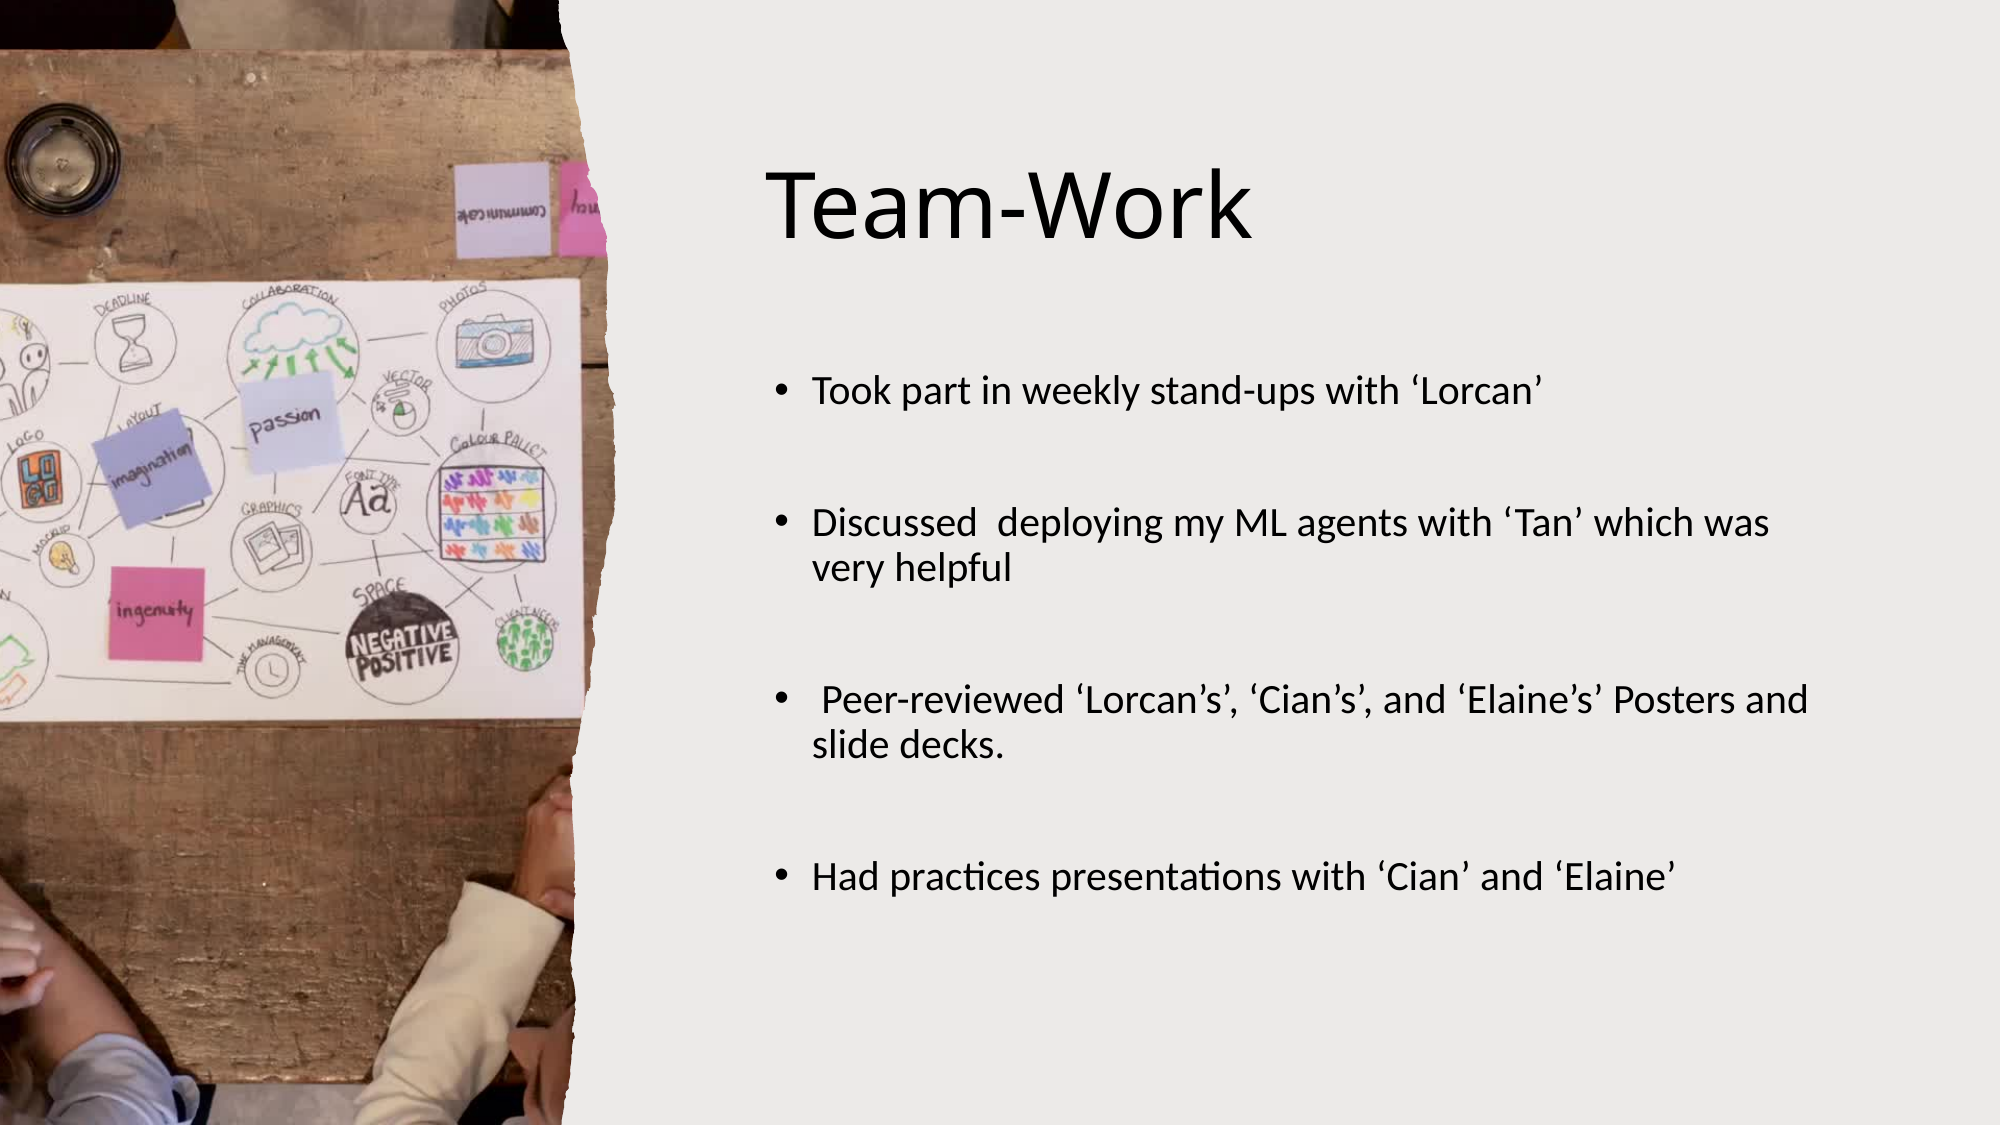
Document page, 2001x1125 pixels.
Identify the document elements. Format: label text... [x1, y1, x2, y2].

title Team-Work [750, 98, 1863, 319]
picture [0, 0, 616, 1125]
text_box [616, 0, 2000, 1125]
list Took part in weekly stand-ups with ‘Lorcan’ Discussed deploying my ML agents with ‘Tan’ which was very helpful Peer-reviewed ‘Lorcan’s’, ‘Cian’s’, and ‘Elaine’s’ Posters and slide decks. Had practices presentations with ‘Cian’ and ‘Elaine’ [750, 361, 1863, 1002]
